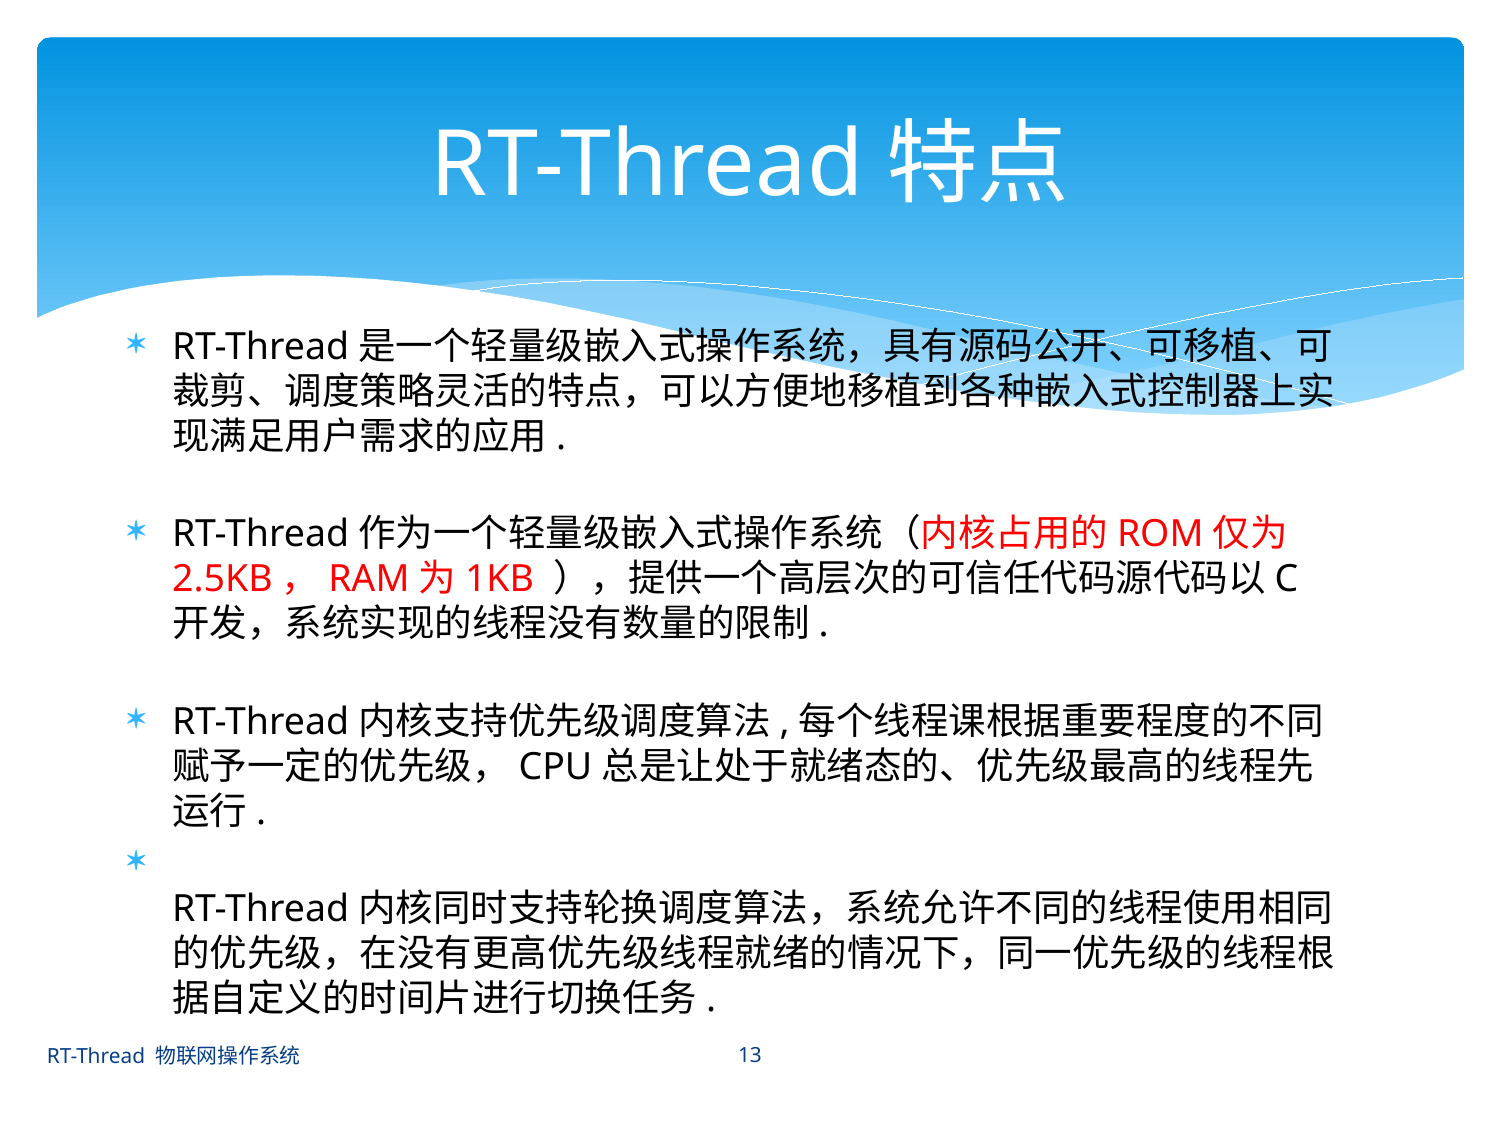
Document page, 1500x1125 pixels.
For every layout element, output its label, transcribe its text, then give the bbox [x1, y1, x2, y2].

list RT-Thread是一个轻量级嵌入式操作系统，具有源码公开、可移植、可裁剪、调度策略灵活的特点，可以方便地移植到各种嵌入式控制器上实现满足用户需求的应用. RT-Thread作为一个轻量级嵌入式操作系统（内核占用的ROM仅为2.5KB，RAM为1KB ），提供一个高层次的可信任代码源代码以C开发，系统实现的线程没有数量的限制. RT-Thread内核支持优先级调度算法,每个线程课根据重要程度的不同赋予一定的优先级，CPU总是让处于就绪态的、优先级最高的线程先运行. RT-Thread内核同时支持轮换调度算法，系统允许不同的线程使用相同的优先级，在没有更高优先级线程就绪的情况下，同一优先级的线程根据自定义的时间片进行切换任务. [112, 314, 1359, 1005]
slide_number 13 [654, 1025, 846, 1086]
title RT-Thread特点 [75, 55, 1425, 261]
footer RT-Thread 物联网操作系统 [31, 1025, 653, 1086]
